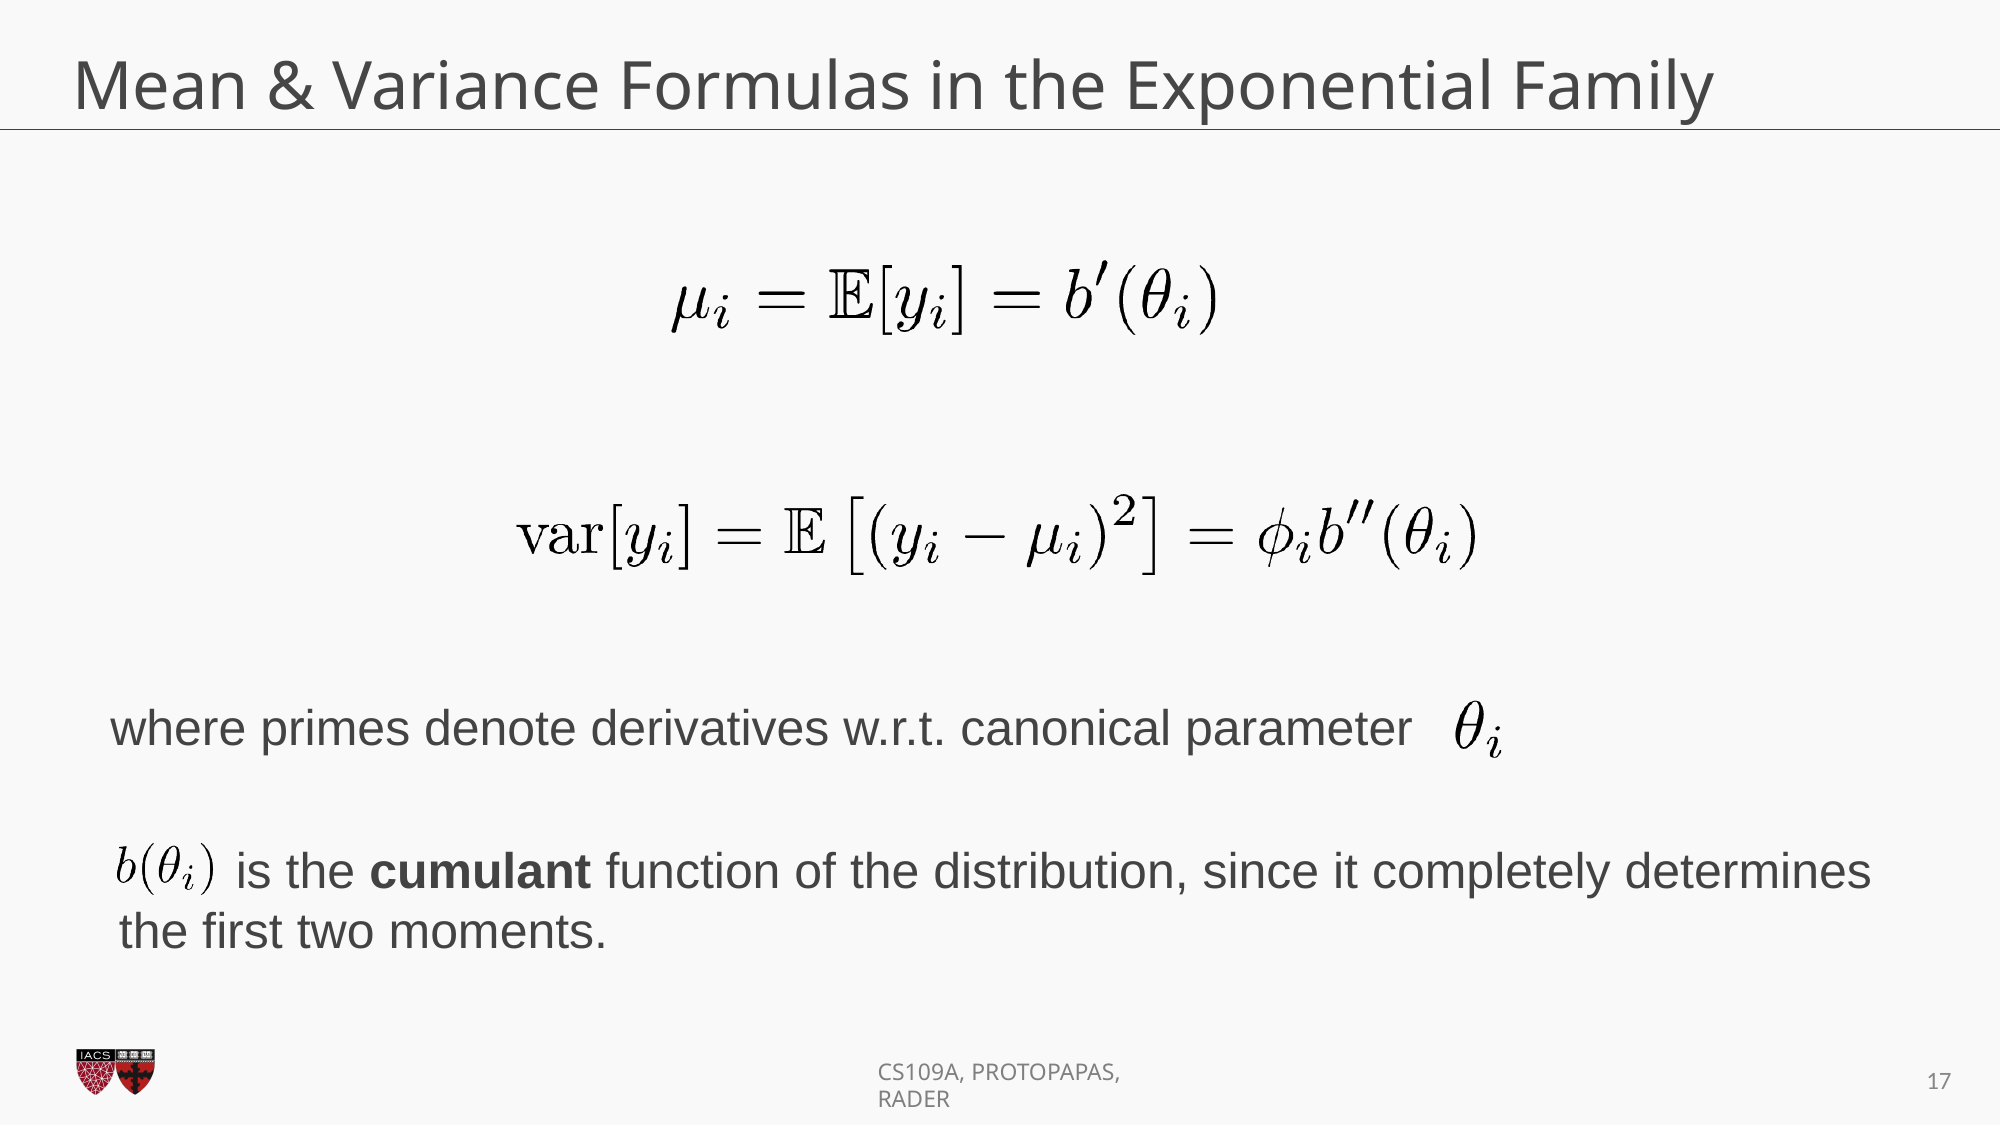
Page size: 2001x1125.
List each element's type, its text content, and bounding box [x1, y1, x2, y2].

slide_number 17 [1500, 1050, 1967, 1110]
text_box is the cumulant function of the distribution, since it completely determines the first two moments. [103, 823, 1911, 979]
picture [116, 843, 214, 896]
picture [670, 257, 1216, 336]
picture [75, 1049, 155, 1095]
picture [1454, 696, 1502, 758]
picture [515, 489, 1477, 576]
text_box where primes denote derivatives w.r.t. canonical parameter [95, 680, 1461, 780]
title Mean & Variance Formulas in the Exponential Family [57, 35, 1943, 162]
